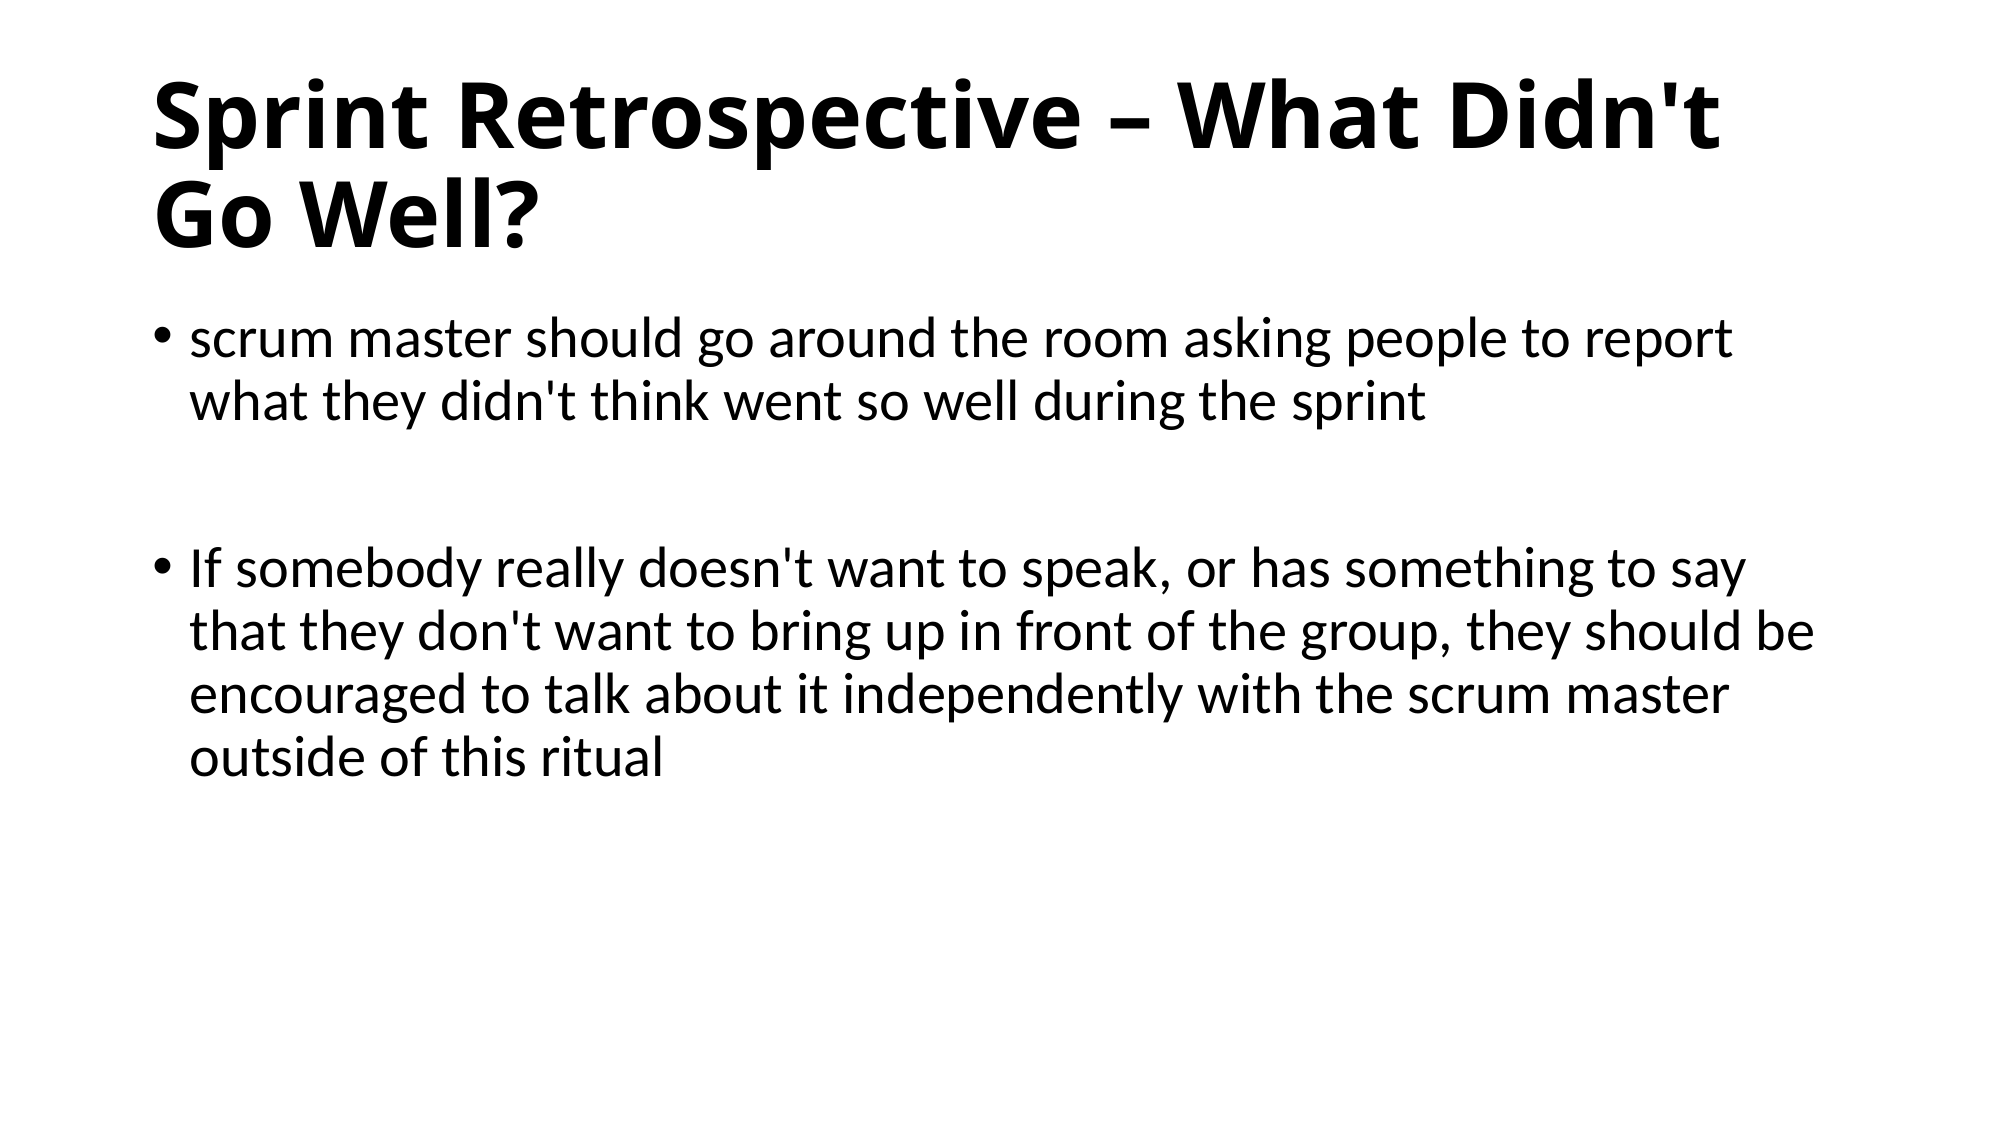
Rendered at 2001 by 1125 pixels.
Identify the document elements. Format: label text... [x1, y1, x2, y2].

title Sprint Retrospective – What Didn't Go Well? [137, 59, 1863, 278]
list scrum master should go around the room asking people to report what they didn't think went so well during the sprint If somebody really doesn't want to speak, or has something to say that they don't want to bring up in front of the group, they should be encouraged to talk about it independently with the scrum master outside of this ritual [137, 299, 1863, 1014]
